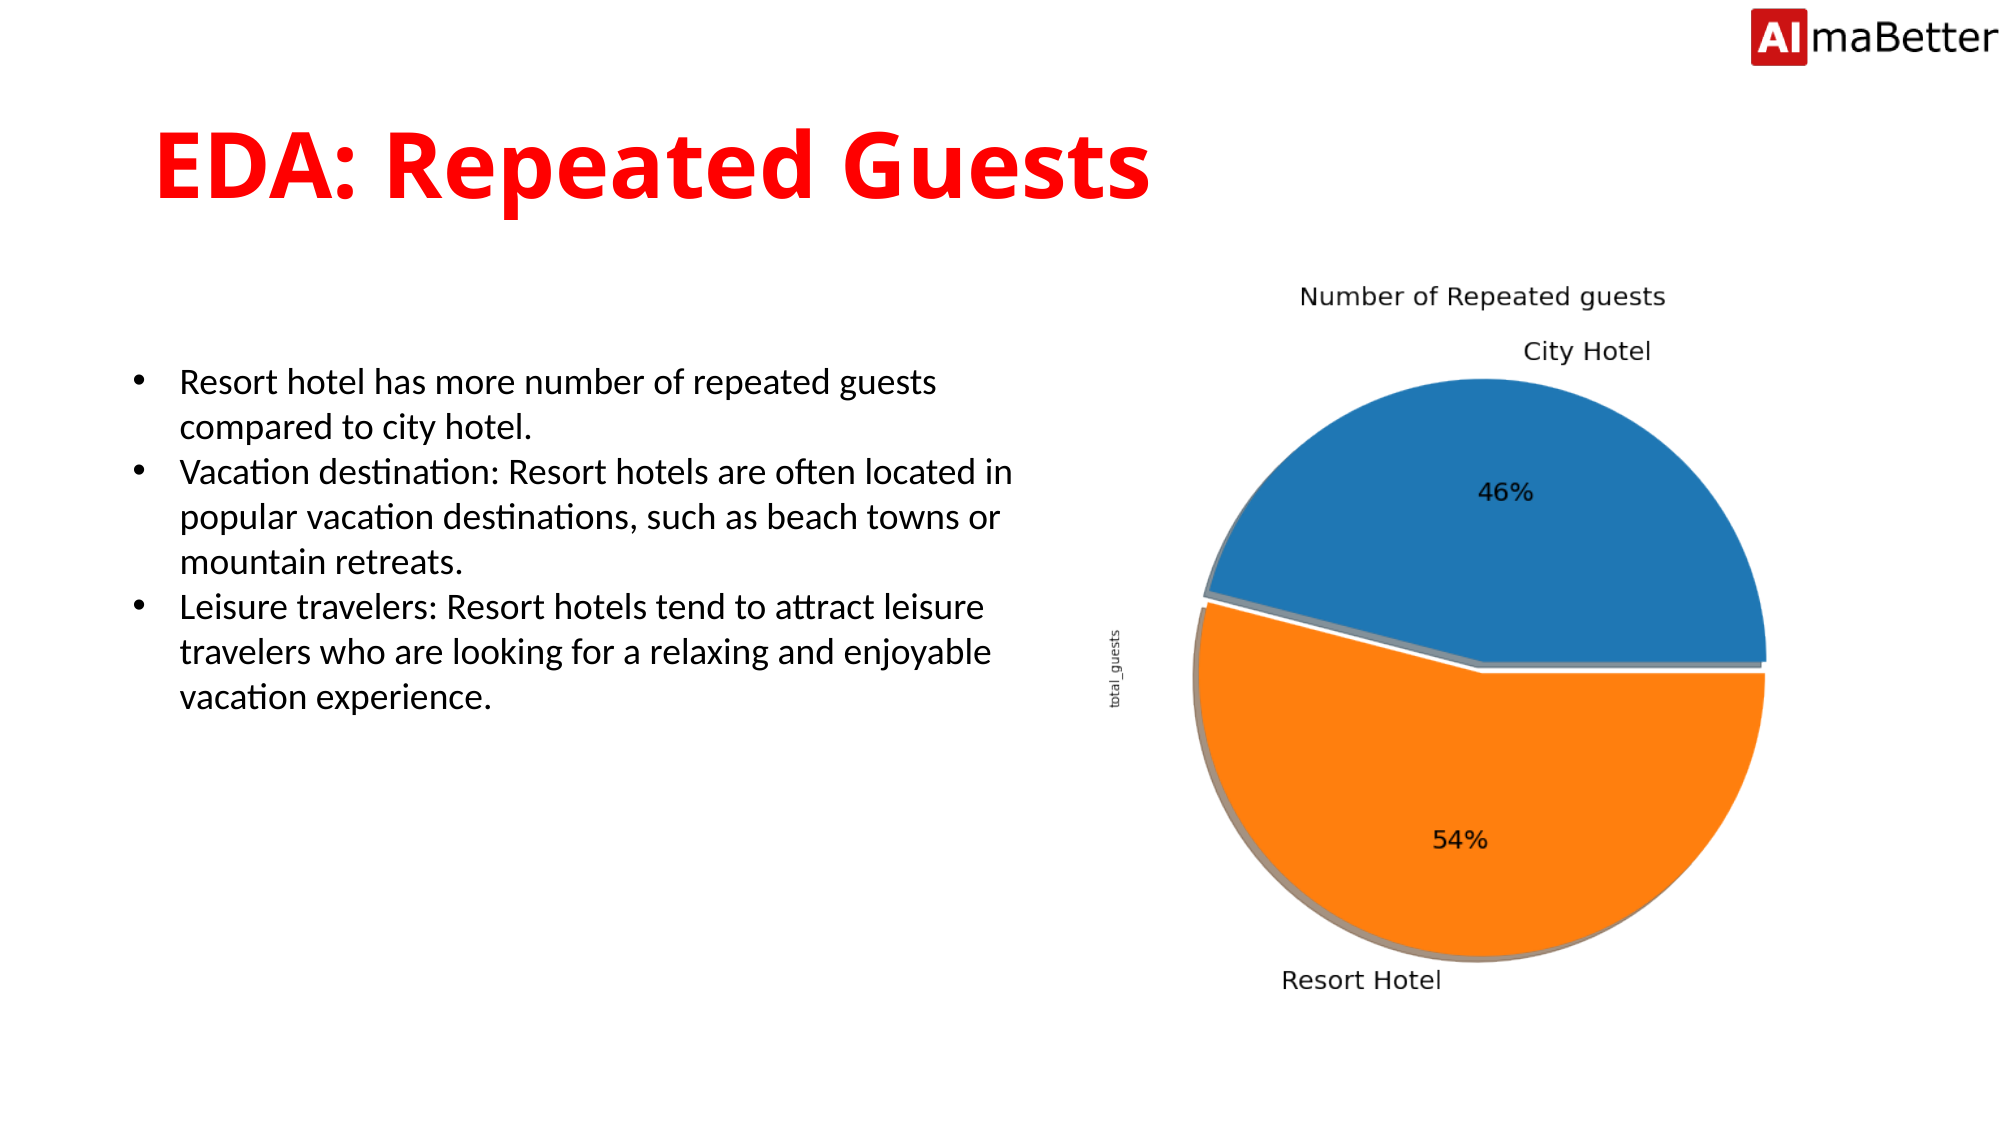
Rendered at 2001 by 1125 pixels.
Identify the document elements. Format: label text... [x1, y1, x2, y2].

title EDA: Repeated Guests [137, 59, 1863, 278]
picture [1749, 0, 2000, 75]
text_box Resort hotel has more number of repeated guests compared to city hotel. Vacation destination: Resort hotels are often located in popular vacation destinations, such as beach towns or mountain retreats. Leisure travelers: Resort hotels tend to attract leisure travelers who are looking for a relaxing and enjoyable vacation experience. [117, 349, 1034, 724]
picture [1100, 277, 1845, 1031]
